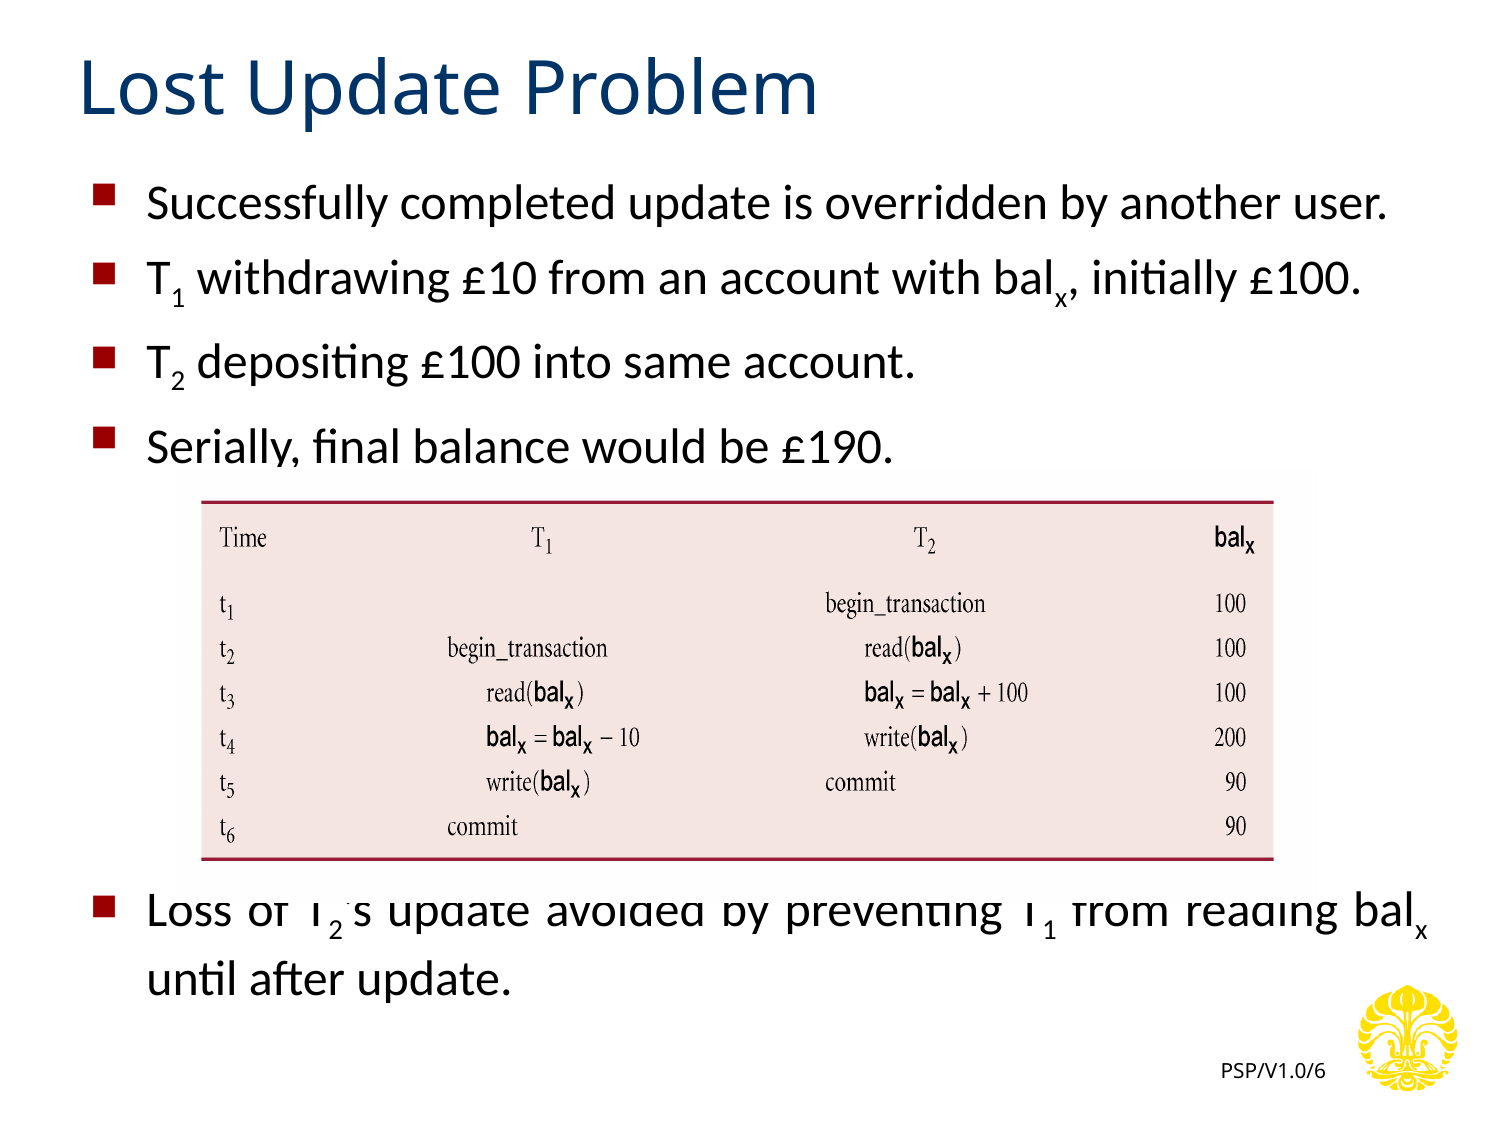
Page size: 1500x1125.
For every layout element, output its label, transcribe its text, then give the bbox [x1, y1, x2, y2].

title Lost Update Problem [62, 32, 1402, 138]
picture [173, 467, 1318, 903]
list Successfully completed update is overridden by another user. T1 withdrawing £10 from an account with balx, initially £100. T2 depositing £100 into same account. Serially, final balance would be £190. Loss of T2’s update avoided by preventing T1 from reading balx until after update. [75, 162, 1443, 1038]
